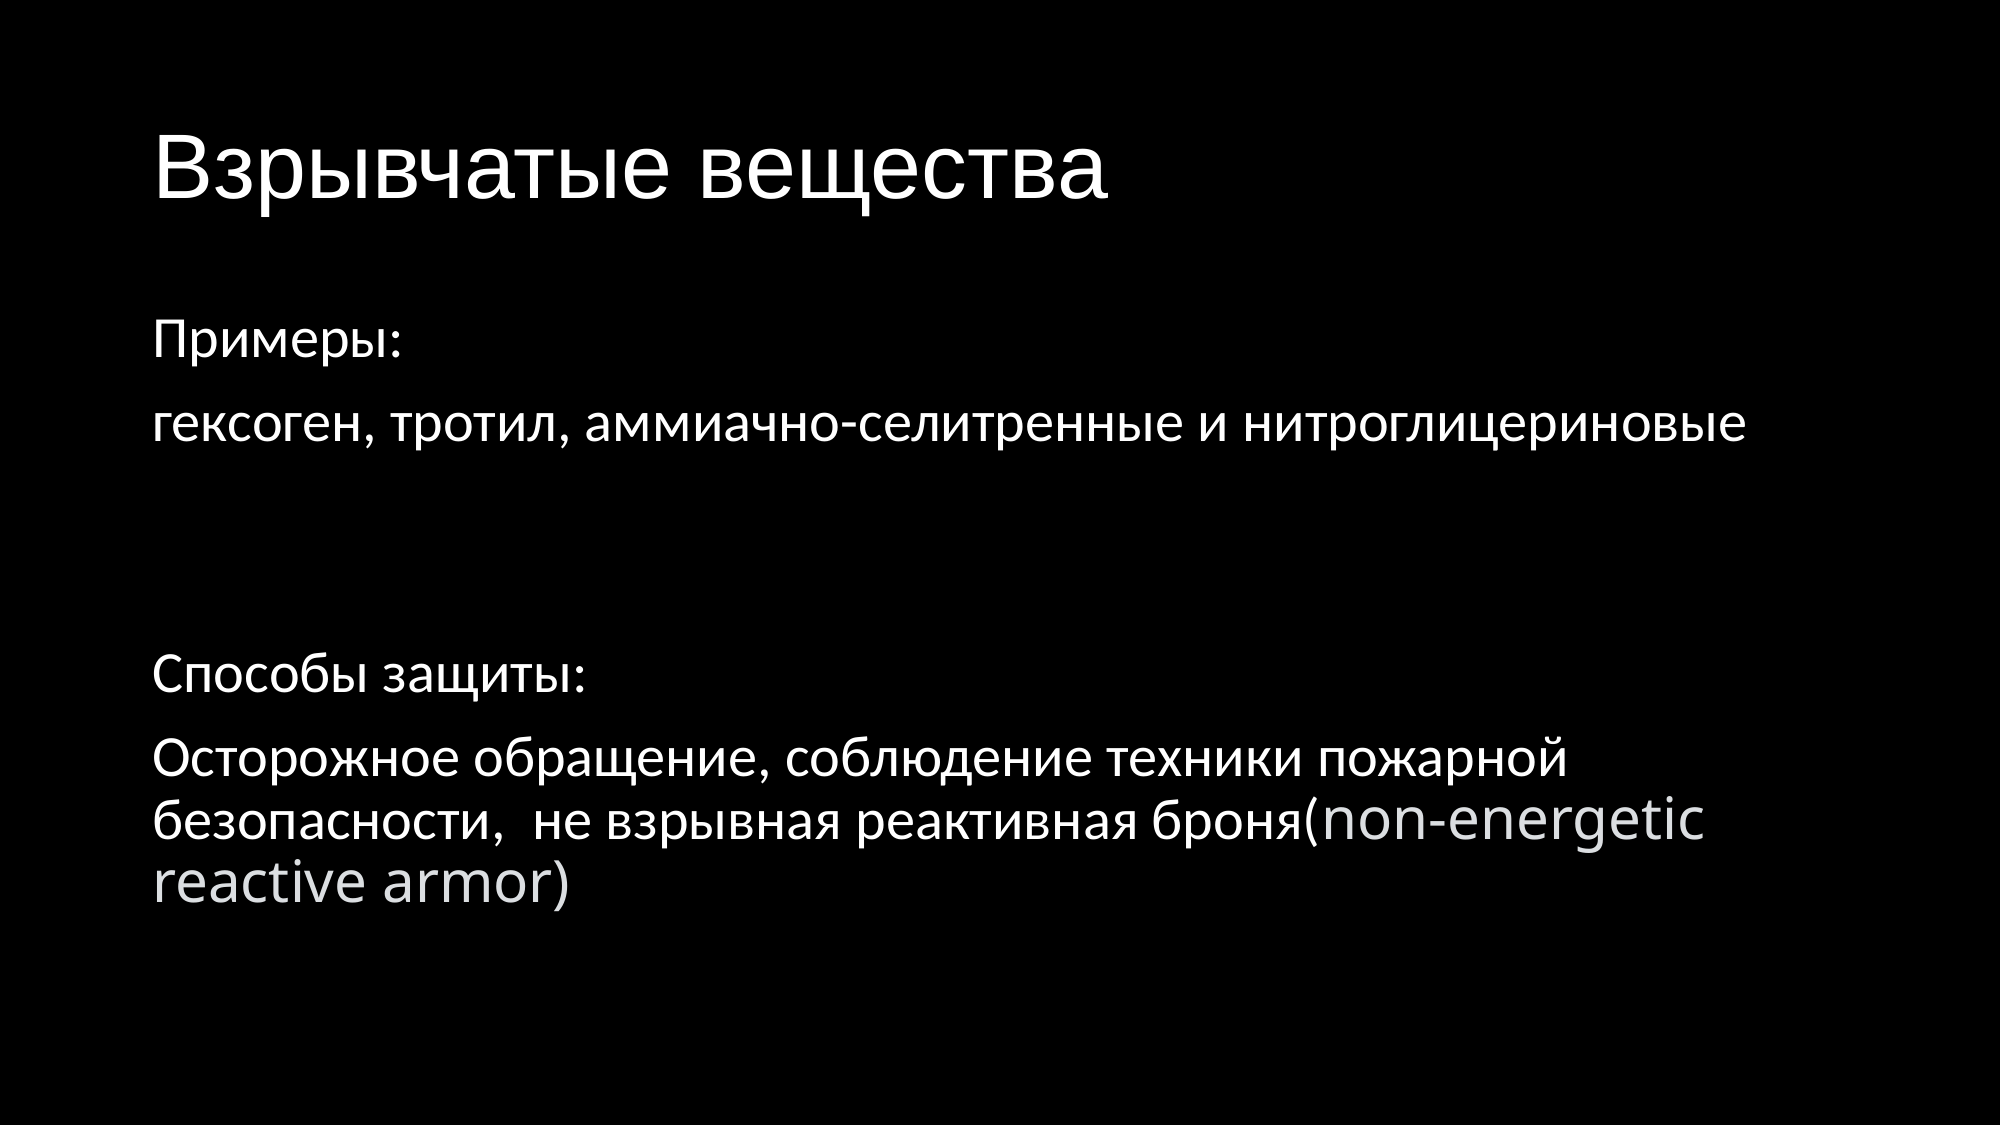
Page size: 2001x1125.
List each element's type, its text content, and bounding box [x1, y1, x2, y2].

list Примеры: гексоген, тротил, аммиачно-селитренные и нитроглицериновые Способы защиты: Осторожное обращение, соблюдение техники пожарной безопасности, не взрывная реактивная броня(non-energetic reactive armor) [137, 299, 1863, 1014]
title Взрывчатые вещества [137, 59, 1863, 278]
